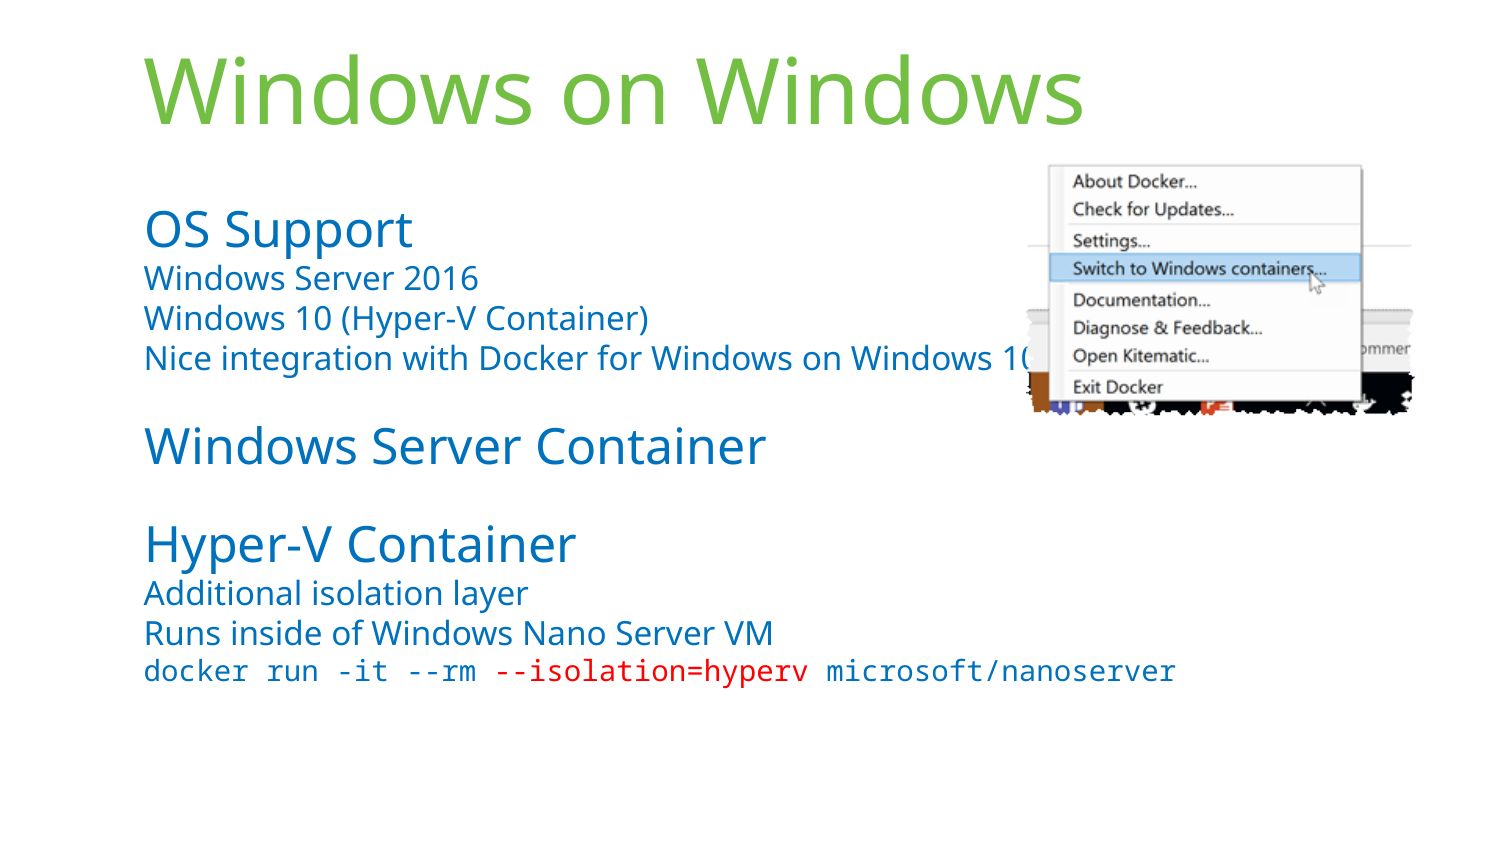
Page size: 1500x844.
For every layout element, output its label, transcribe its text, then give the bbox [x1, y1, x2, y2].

title Windows on Windows [143, 32, 1459, 144]
list OS Support Windows Server 2016 Windows 10 (Hyper-V Container) Nice integration with Docker for Windows on Windows 10 Windows Server Container Hyper-V Container Additional isolation layer Runs inside of Windows Nano Server VM docker run -it --rm --isolation=hyperv microsoft/nanoserver [143, 197, 1459, 844]
picture [1026, 128, 1417, 422]
